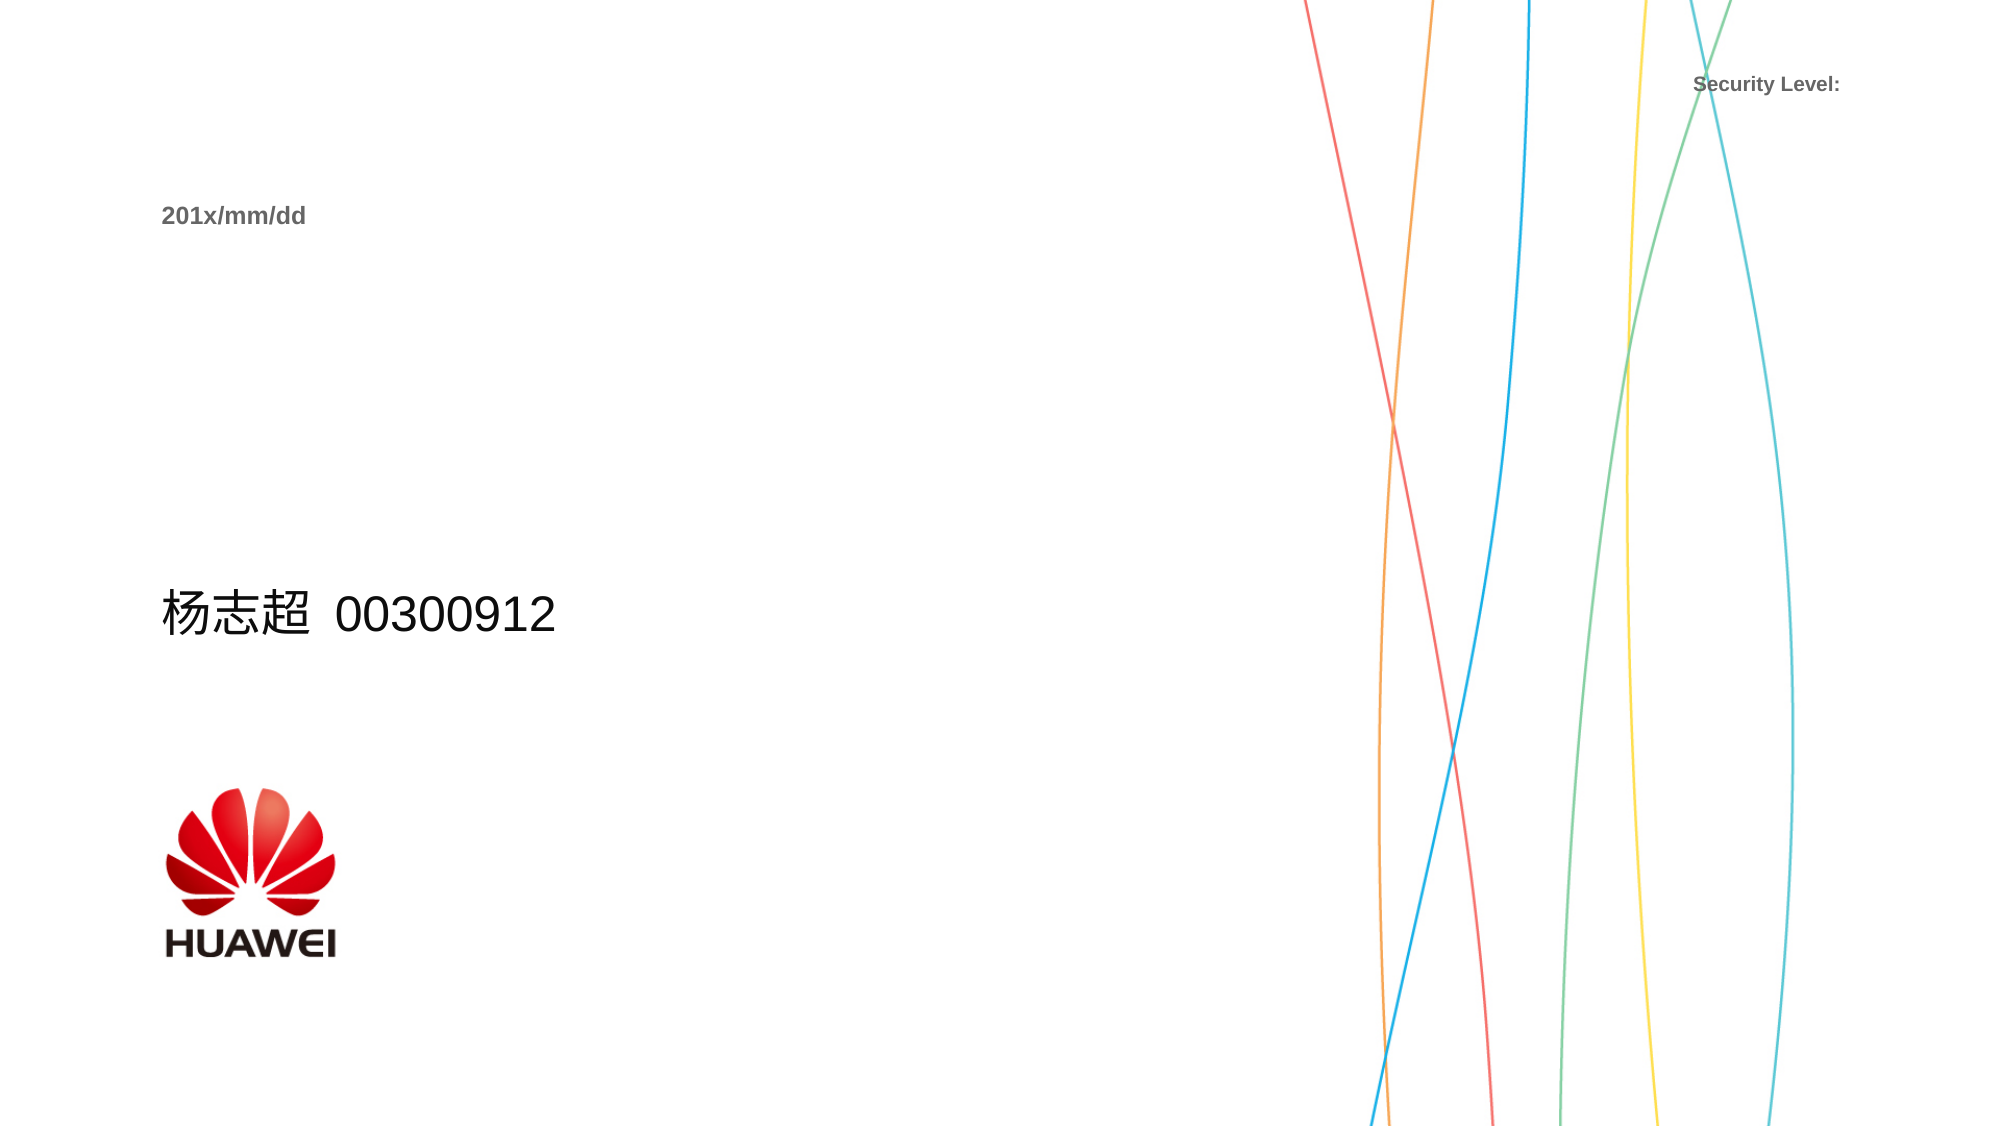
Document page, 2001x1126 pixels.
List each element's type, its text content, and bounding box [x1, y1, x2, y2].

subtitle 杨志超 00300912 [161, 574, 843, 651]
text_box 201x/mm/dd [161, 199, 483, 230]
picture [0, 0, 2001, 1126]
